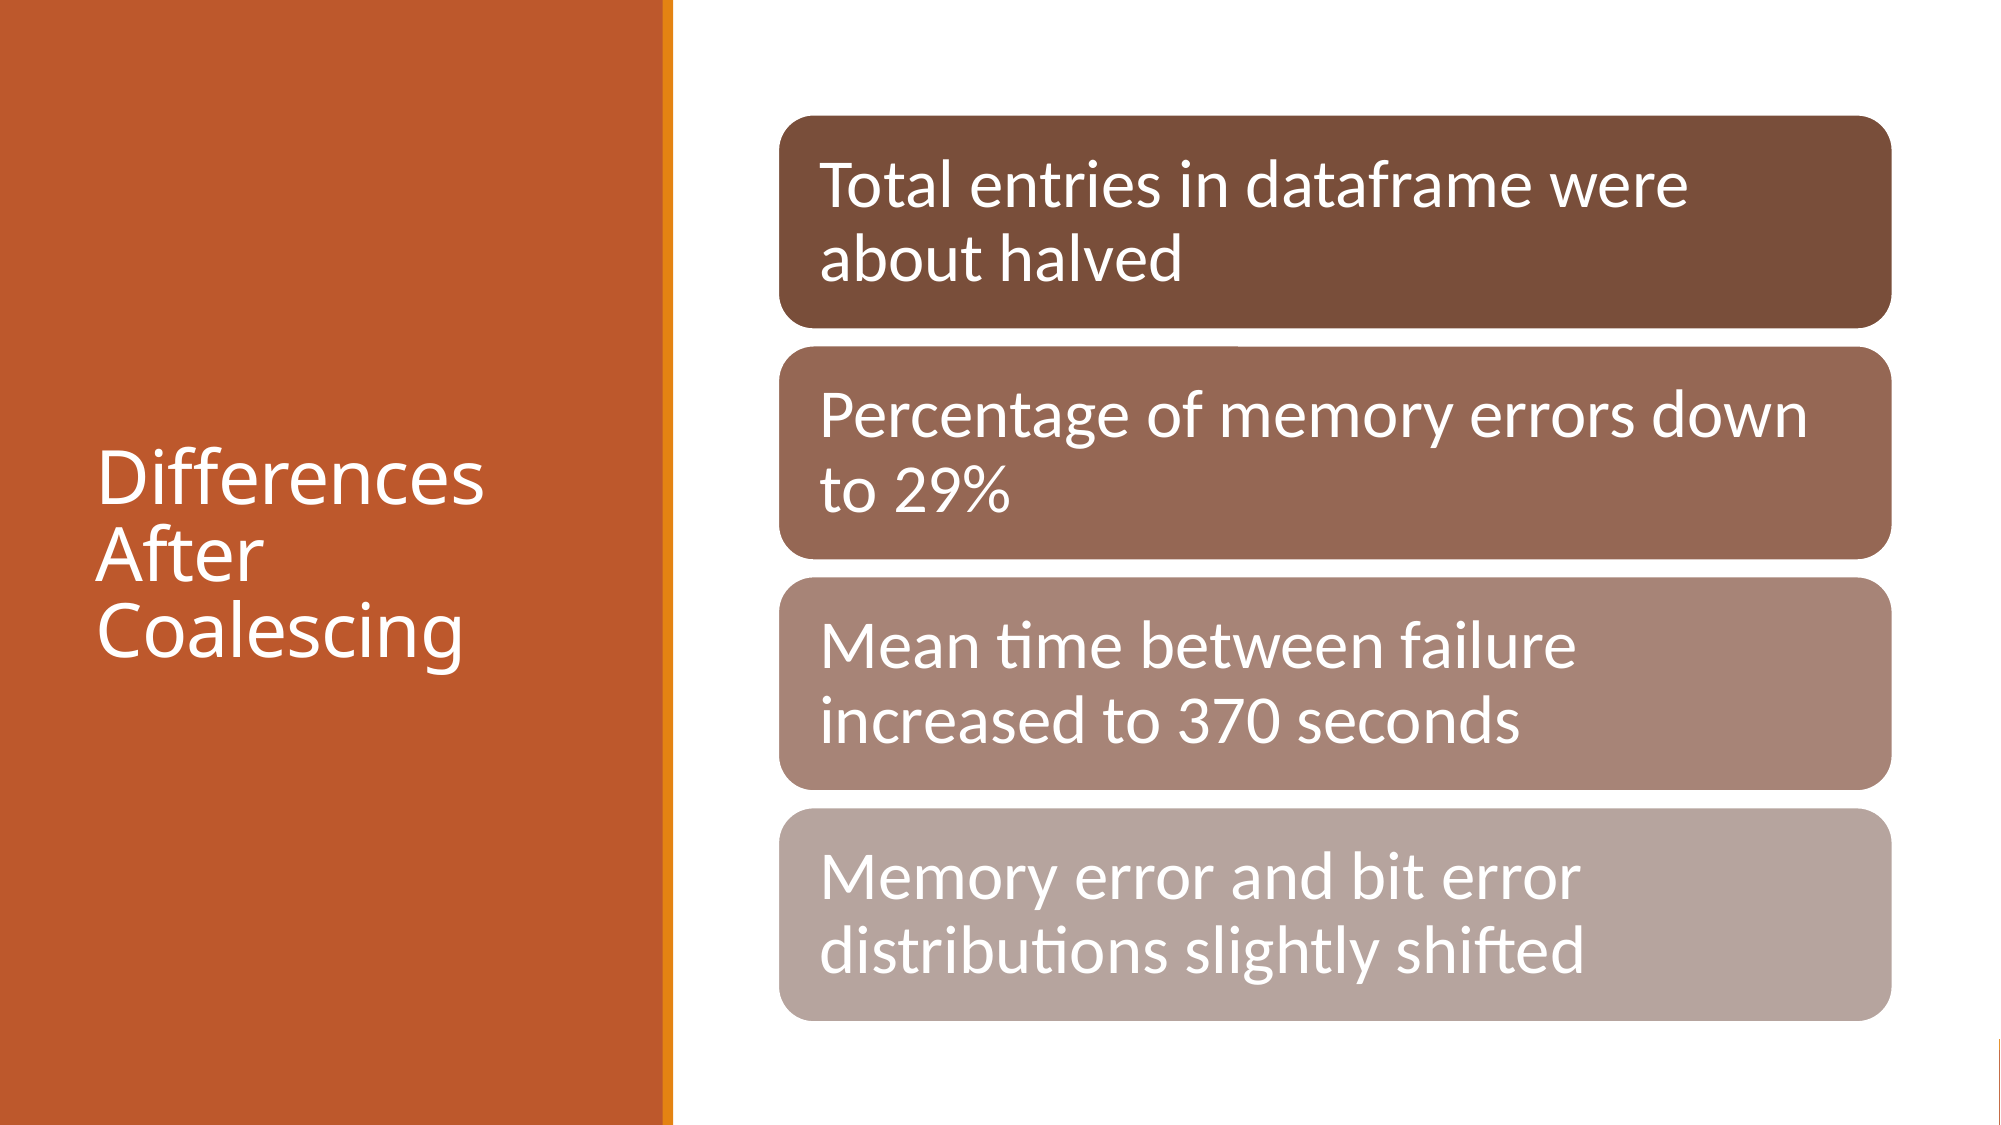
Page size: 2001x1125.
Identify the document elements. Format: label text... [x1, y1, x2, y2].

text_box [661, 0, 674, 1125]
text_box [674, 0, 2000, 1125]
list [777, 104, 1894, 1033]
text_box [0, 0, 661, 1125]
title Differences After Coalescing [80, 84, 587, 1032]
